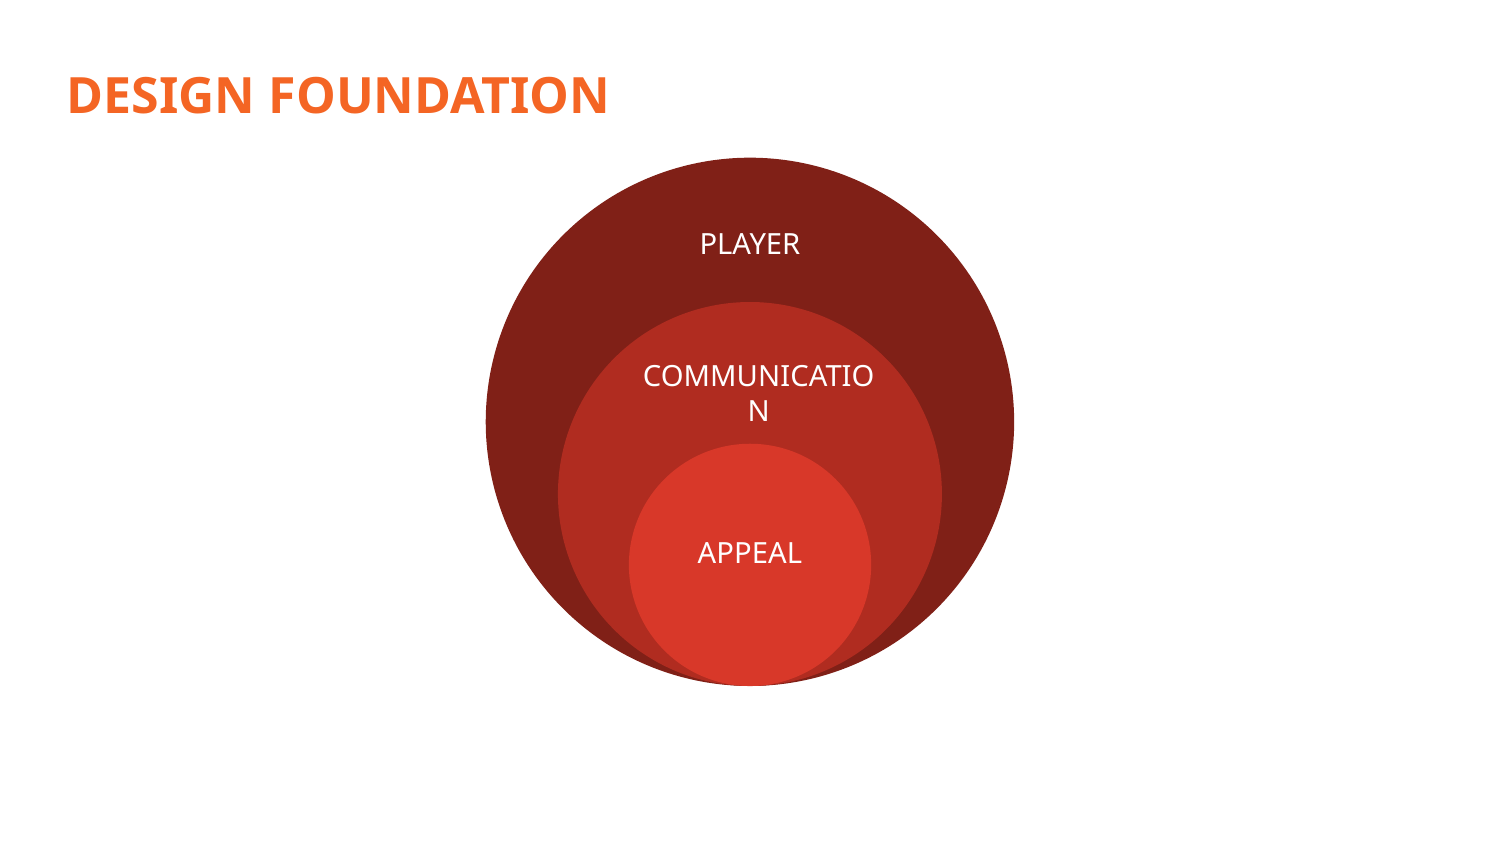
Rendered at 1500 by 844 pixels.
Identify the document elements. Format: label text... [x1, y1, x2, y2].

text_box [628, 443, 872, 687]
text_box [485, 157, 1015, 687]
title DESIGN FOUNDATION [51, 48, 905, 174]
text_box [557, 301, 943, 687]
